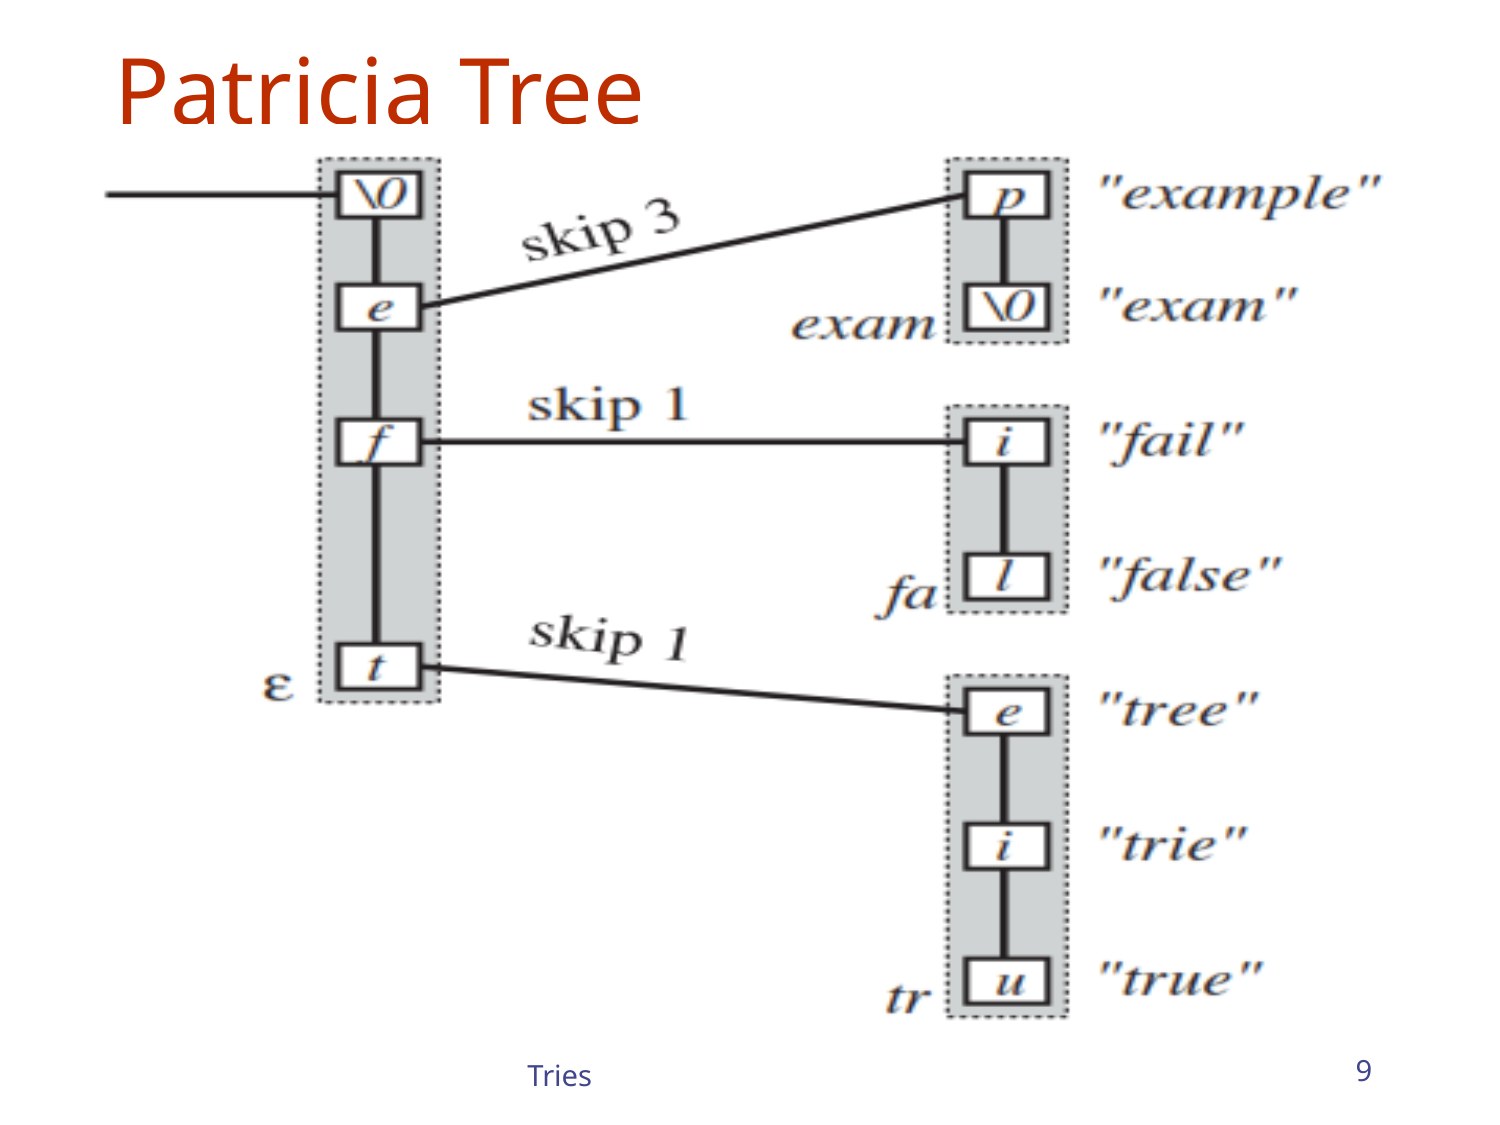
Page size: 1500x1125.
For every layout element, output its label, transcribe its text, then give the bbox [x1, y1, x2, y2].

picture [62, 124, 1426, 1025]
slide_number 9 [1074, 1033, 1388, 1100]
title Patricia Tree [99, 50, 1375, 123]
footer Tries [512, 1033, 988, 1100]
